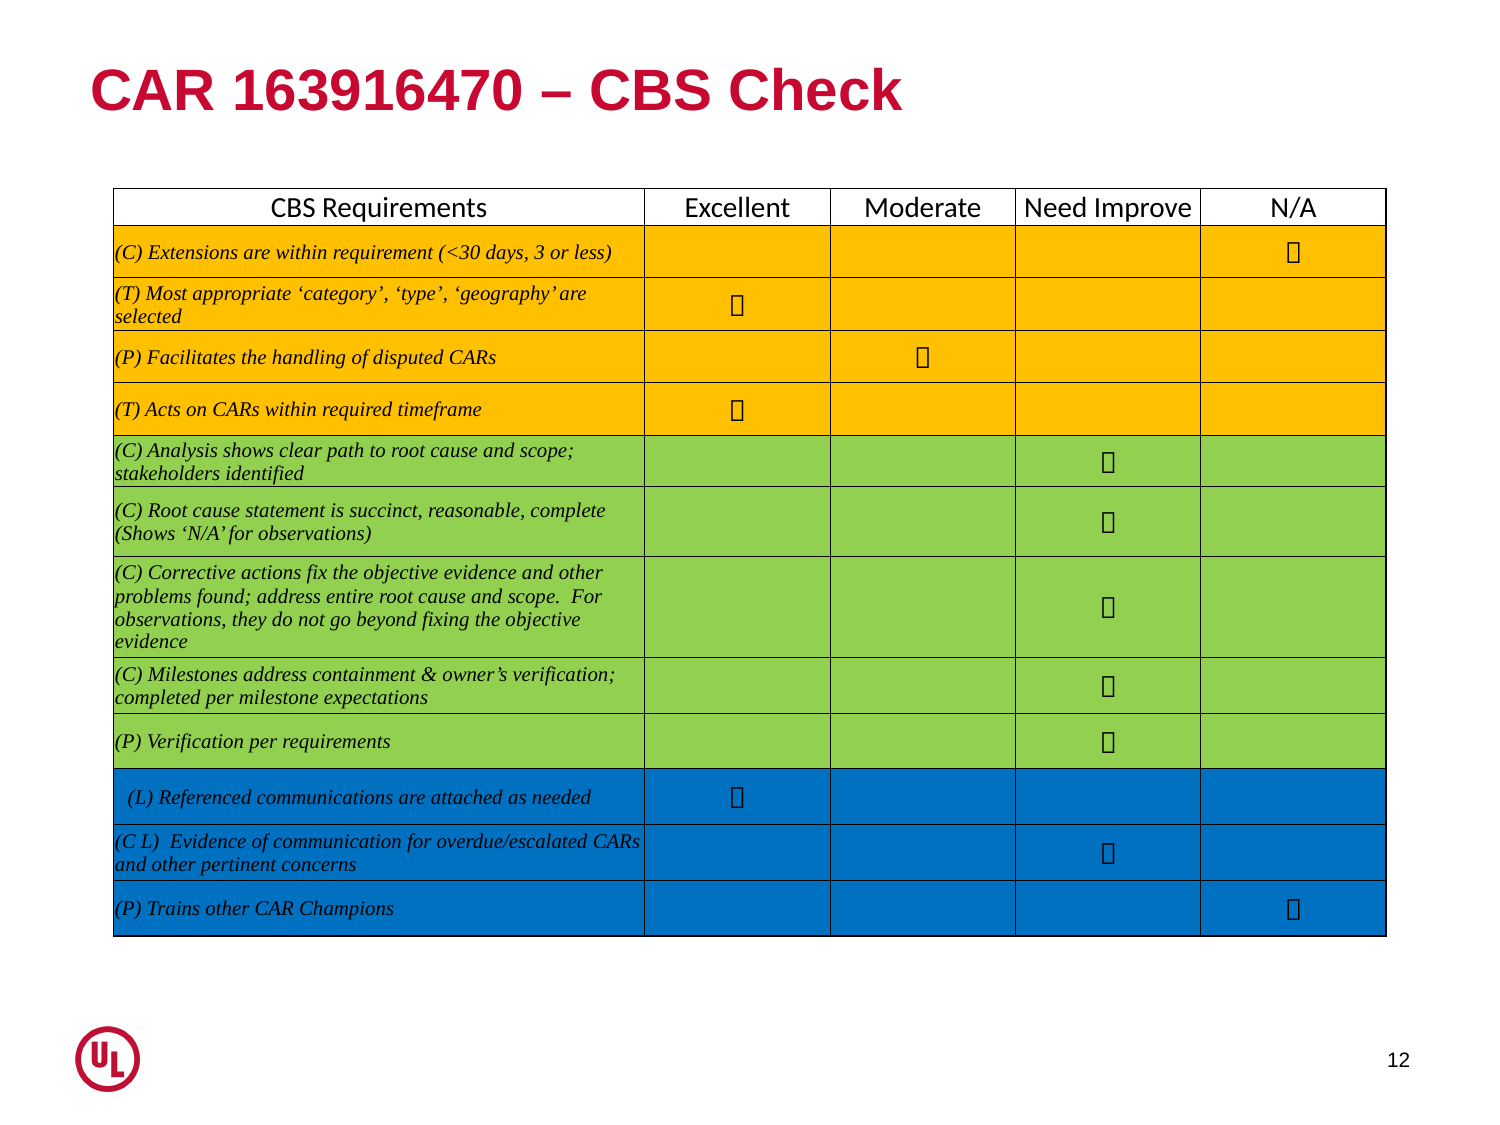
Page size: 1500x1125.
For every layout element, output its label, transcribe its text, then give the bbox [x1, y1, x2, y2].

table_cell  [1201, 226, 1385, 277]
table_cell [831, 557, 1015, 657]
table_cell (C) Root cause statement is succinct, reasonable, complete (Shows ‘N/A’ for observations) [114, 487, 644, 556]
table_cell [831, 383, 1015, 435]
table_cell [1201, 825, 1385, 880]
table_header CBS Requirements [114, 189, 644, 225]
table_cell (C L) Evidence of communication for overdue/escalated CARs and other pertinent concerns [114, 825, 644, 880]
table_cell  [1201, 881, 1385, 935]
table_cell (C) Extensions are within requirement (<30 days, 3 or less) [114, 226, 644, 277]
table_cell [1016, 226, 1200, 277]
table_cell [1201, 436, 1385, 486]
table_cell [831, 769, 1015, 824]
table_header Excellent [645, 189, 830, 225]
table_cell [645, 658, 830, 713]
table_cell (C) Milestones address containment & owner’s verification; completed per milestone expectations [114, 658, 644, 713]
table_cell  [1016, 487, 1200, 556]
table_header Moderate [831, 189, 1015, 225]
table_cell (T) Acts on CARs within required timeframe [114, 383, 644, 435]
table_cell [1201, 557, 1385, 657]
table_cell [1016, 331, 1200, 382]
table_cell [645, 226, 830, 277]
table_cell [1201, 658, 1385, 713]
table_cell [645, 331, 830, 382]
table_cell  [645, 383, 830, 435]
table_cell [645, 825, 830, 880]
table_cell [1201, 383, 1385, 435]
table_cell  [831, 331, 1015, 382]
table_cell [645, 557, 830, 657]
slide_number 12 [1319, 1029, 1425, 1090]
table_cell [1201, 487, 1385, 556]
table_cell  [1016, 825, 1200, 880]
table_cell (C) Analysis shows clear path to root cause and scope; stakeholders identified [114, 436, 644, 486]
table_cell [645, 436, 830, 486]
table_cell [645, 714, 830, 768]
table_cell [1201, 278, 1385, 330]
table_header N/A [1201, 189, 1385, 225]
table_cell  [1016, 658, 1200, 713]
table_cell  [1016, 436, 1200, 486]
table_cell  [645, 278, 830, 330]
table_cell [831, 714, 1015, 768]
table_cell (P) Verification per requirements [114, 714, 644, 768]
table_cell [831, 487, 1015, 556]
table_cell (L) Referenced communications are attached as needed [114, 769, 644, 824]
table_cell [1016, 278, 1200, 330]
table_cell [1016, 769, 1200, 824]
table_cell  [1016, 714, 1200, 768]
table_cell (P) Facilitates the handling of disputed CARs [114, 331, 644, 382]
table_cell [831, 278, 1015, 330]
table_cell [831, 825, 1015, 880]
table_cell [645, 881, 830, 935]
table_cell (T) Most appropriate ‘category’, ‘type’, ‘geography’ are selected [114, 278, 644, 330]
table_cell [1201, 331, 1385, 382]
table_cell [1201, 714, 1385, 768]
table_cell  [645, 769, 830, 824]
table_cell [1016, 881, 1200, 935]
table_cell (P) Trains other CAR Champions [114, 881, 644, 935]
table_cell [831, 881, 1015, 935]
title CAR 163916470 – CBS Check [75, 45, 1425, 233]
table_header Need Improve [1016, 189, 1200, 225]
table_cell [1201, 769, 1385, 824]
picture [75, 1026, 140, 1092]
table_cell [831, 226, 1015, 277]
table_cell  [1016, 557, 1200, 657]
table_cell [1016, 383, 1200, 435]
table_cell [645, 487, 830, 556]
table_cell (C) Corrective actions fix the objective evidence and other problems found; address entire root cause and scope. For observations, they do not go beyond fixing the objective evidence [114, 557, 644, 657]
table_cell [831, 436, 1015, 486]
table_cell [831, 658, 1015, 713]
